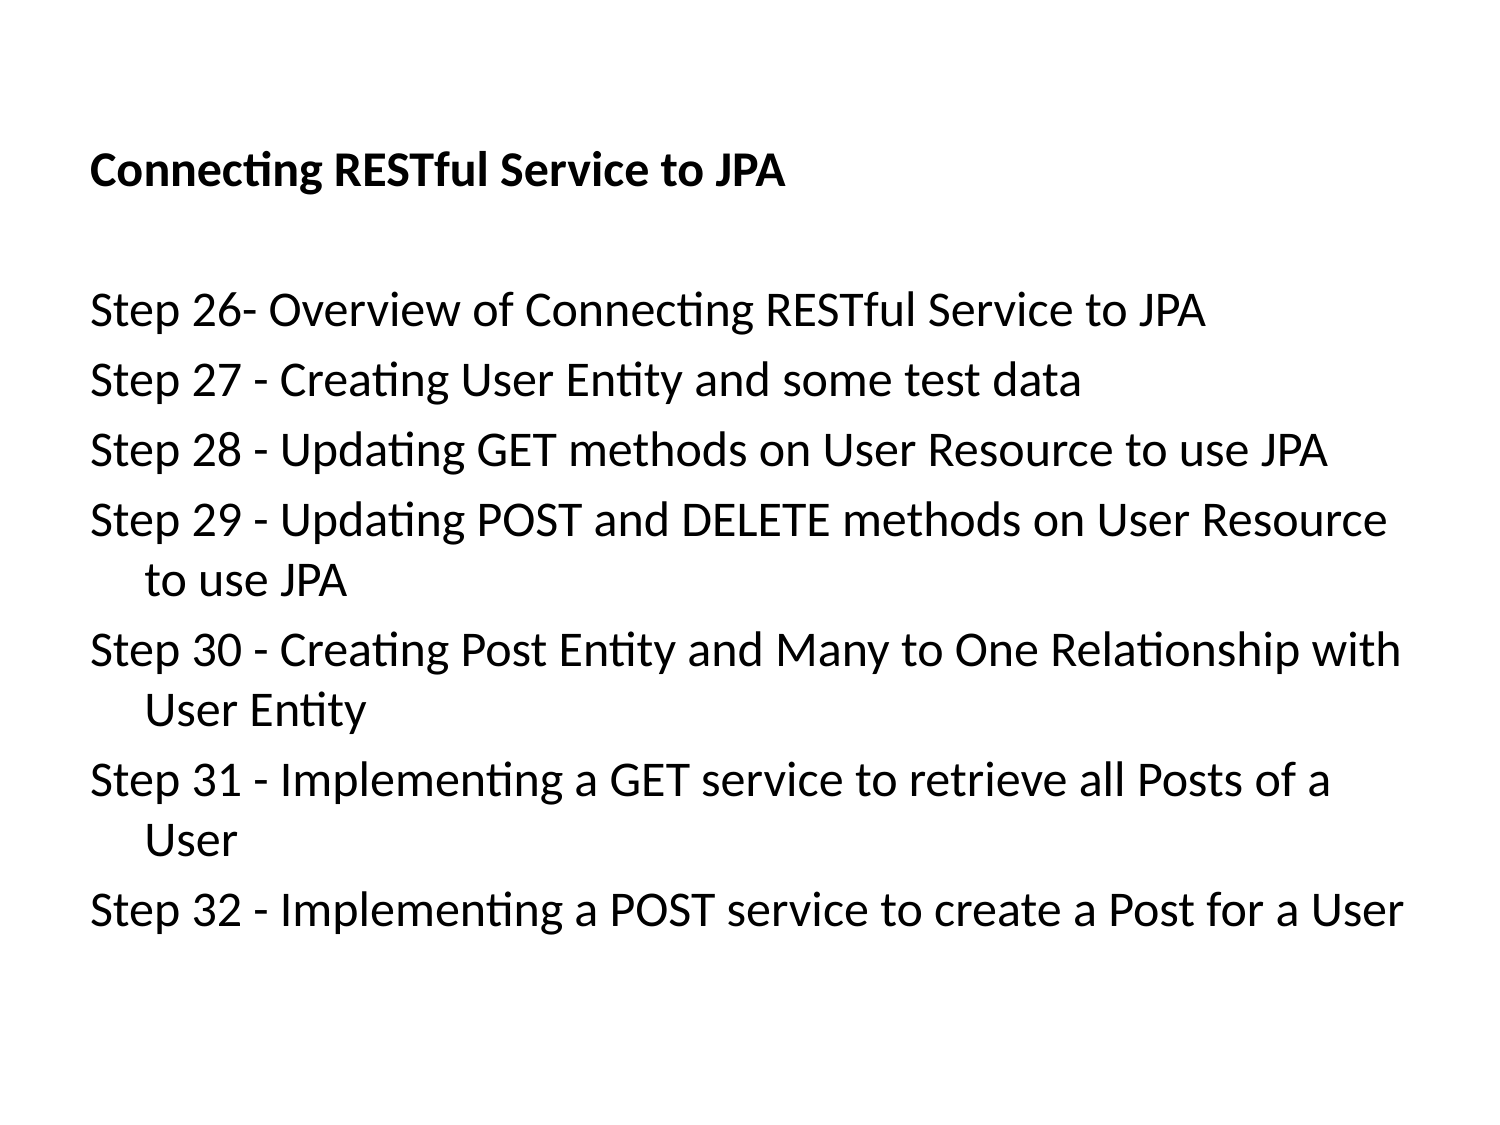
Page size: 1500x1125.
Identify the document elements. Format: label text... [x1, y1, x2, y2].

list Connecting RESTful Service to JPA Step 26- Overview of Connecting RESTful Service to JPA Step 27 - Creating User Entity and some test data Step 28 - Updating GET methods on User Resource to use JPA Step 29 - Updating POST and DELETE methods on User Resource to use JPA Step 30 - Creating Post Entity and Many to One Relationship with User Entity Step 31 - Implementing a GET service to retrieve all Posts of a User Step 32 - Implementing a POST service to create a Post for a User [75, 128, 1425, 1005]
